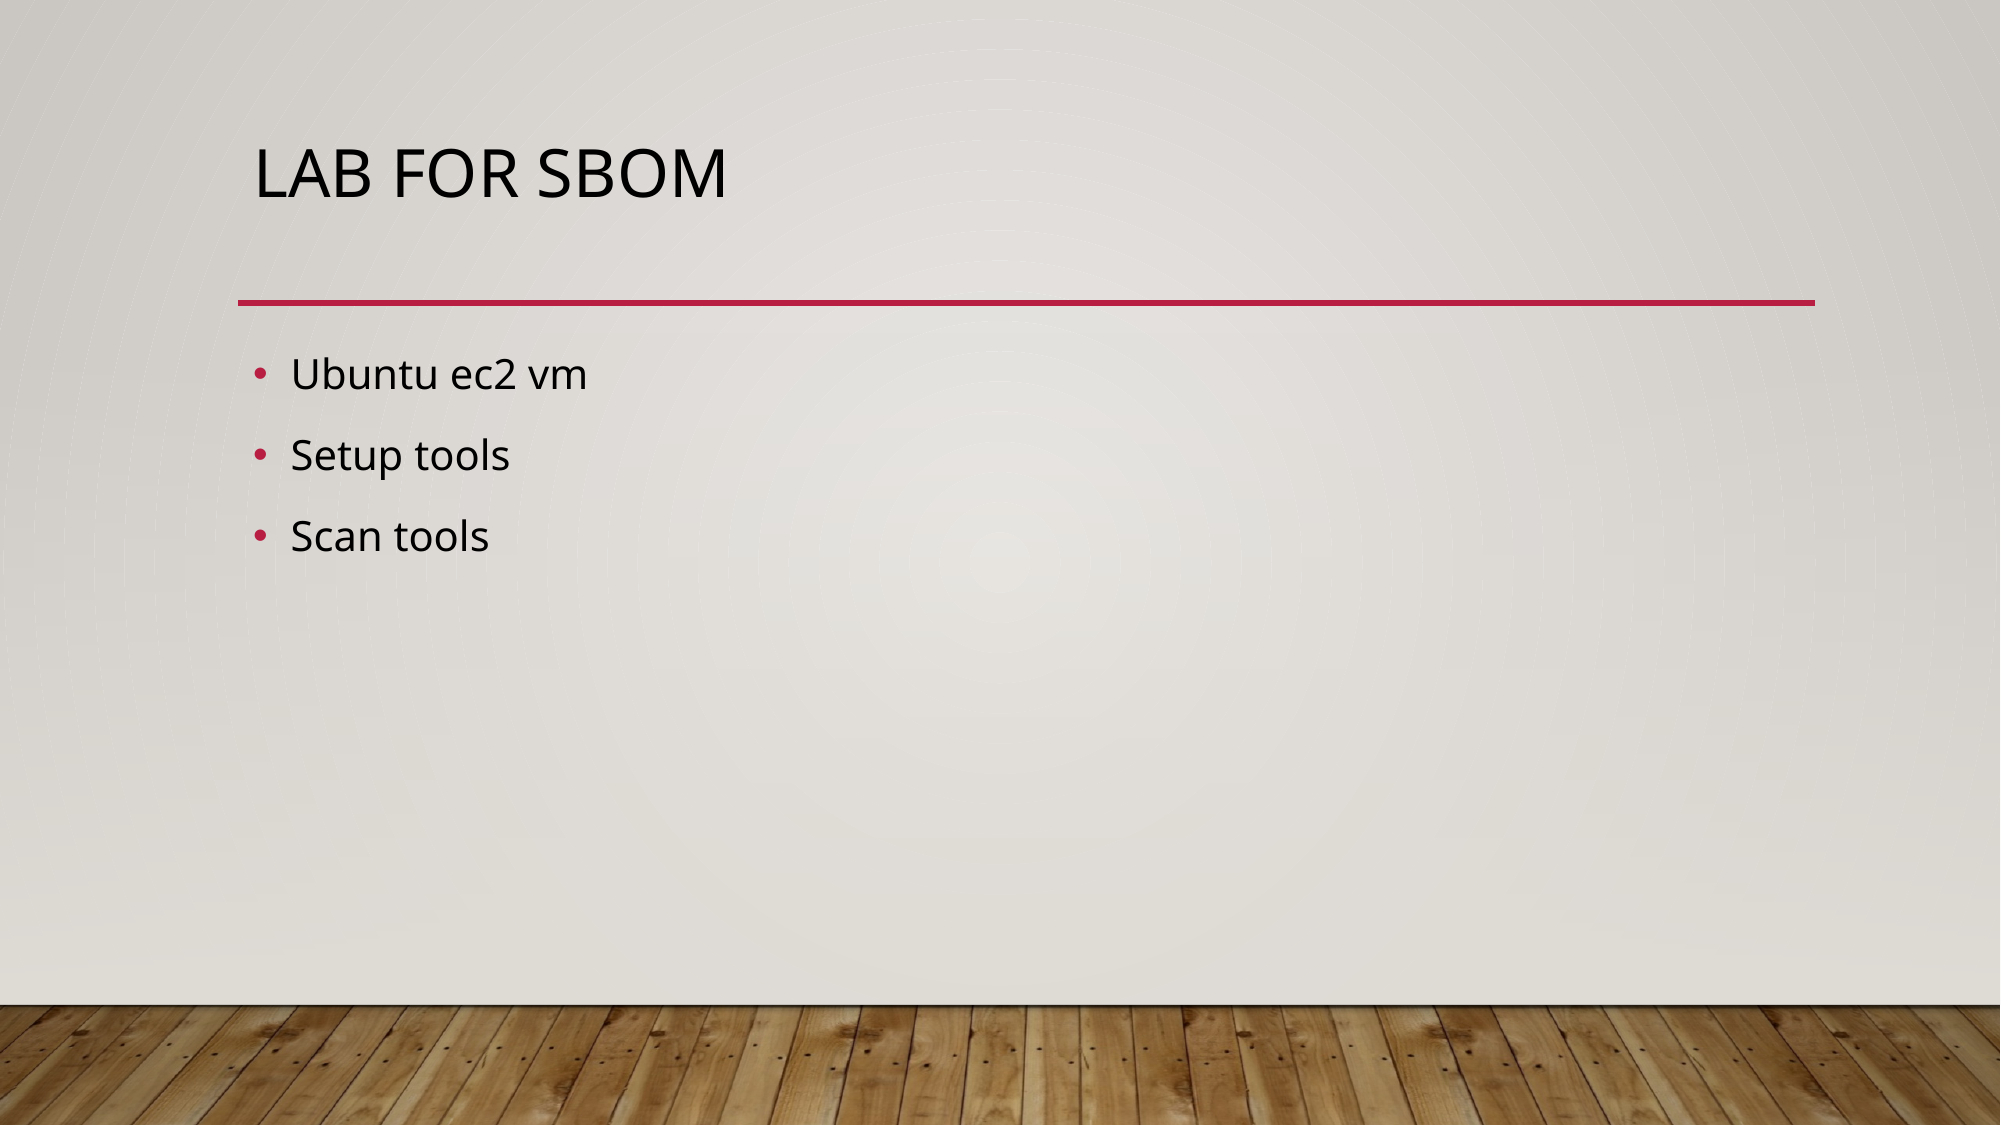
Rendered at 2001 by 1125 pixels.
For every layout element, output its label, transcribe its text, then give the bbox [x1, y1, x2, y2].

title Lab for sbom [238, 131, 1814, 305]
picture [0, 1005, 2000, 1125]
list Ubuntu ec2 vm Setup tools Scan tools [238, 330, 1814, 897]
